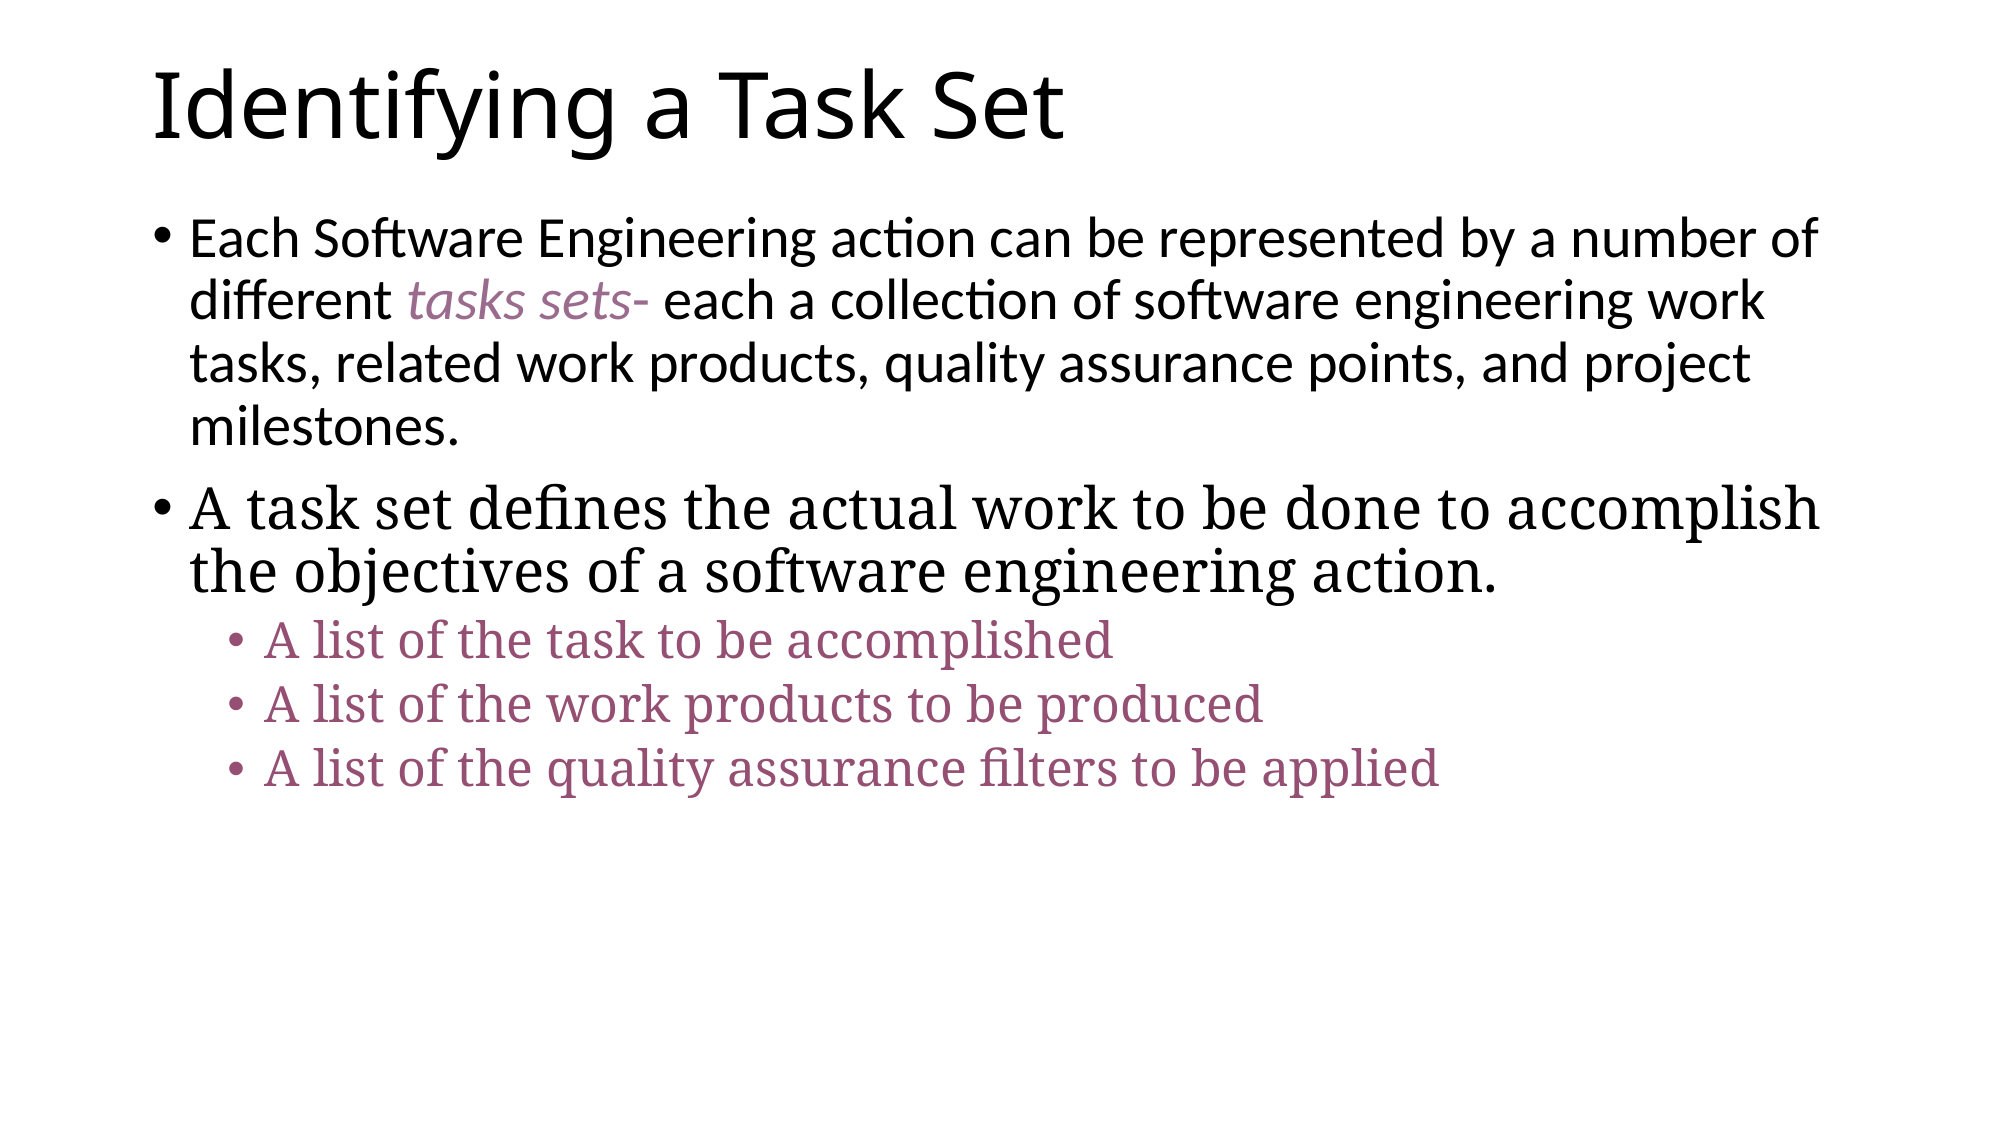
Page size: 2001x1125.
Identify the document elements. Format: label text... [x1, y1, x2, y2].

list Each Software Engineering action can be represented by a number of different tasks sets- each a collection of software engineering work tasks, related work products, quality assurance points, and project milestones. A task set defines the actual work to be done to accomplish the objectives of a software engineering action. A list of the task to be accomplished A list of the work products to be produced A list of the quality assurance filters to be applied [137, 199, 1863, 1125]
title Identifying a Task Set [137, 0, 1863, 199]
